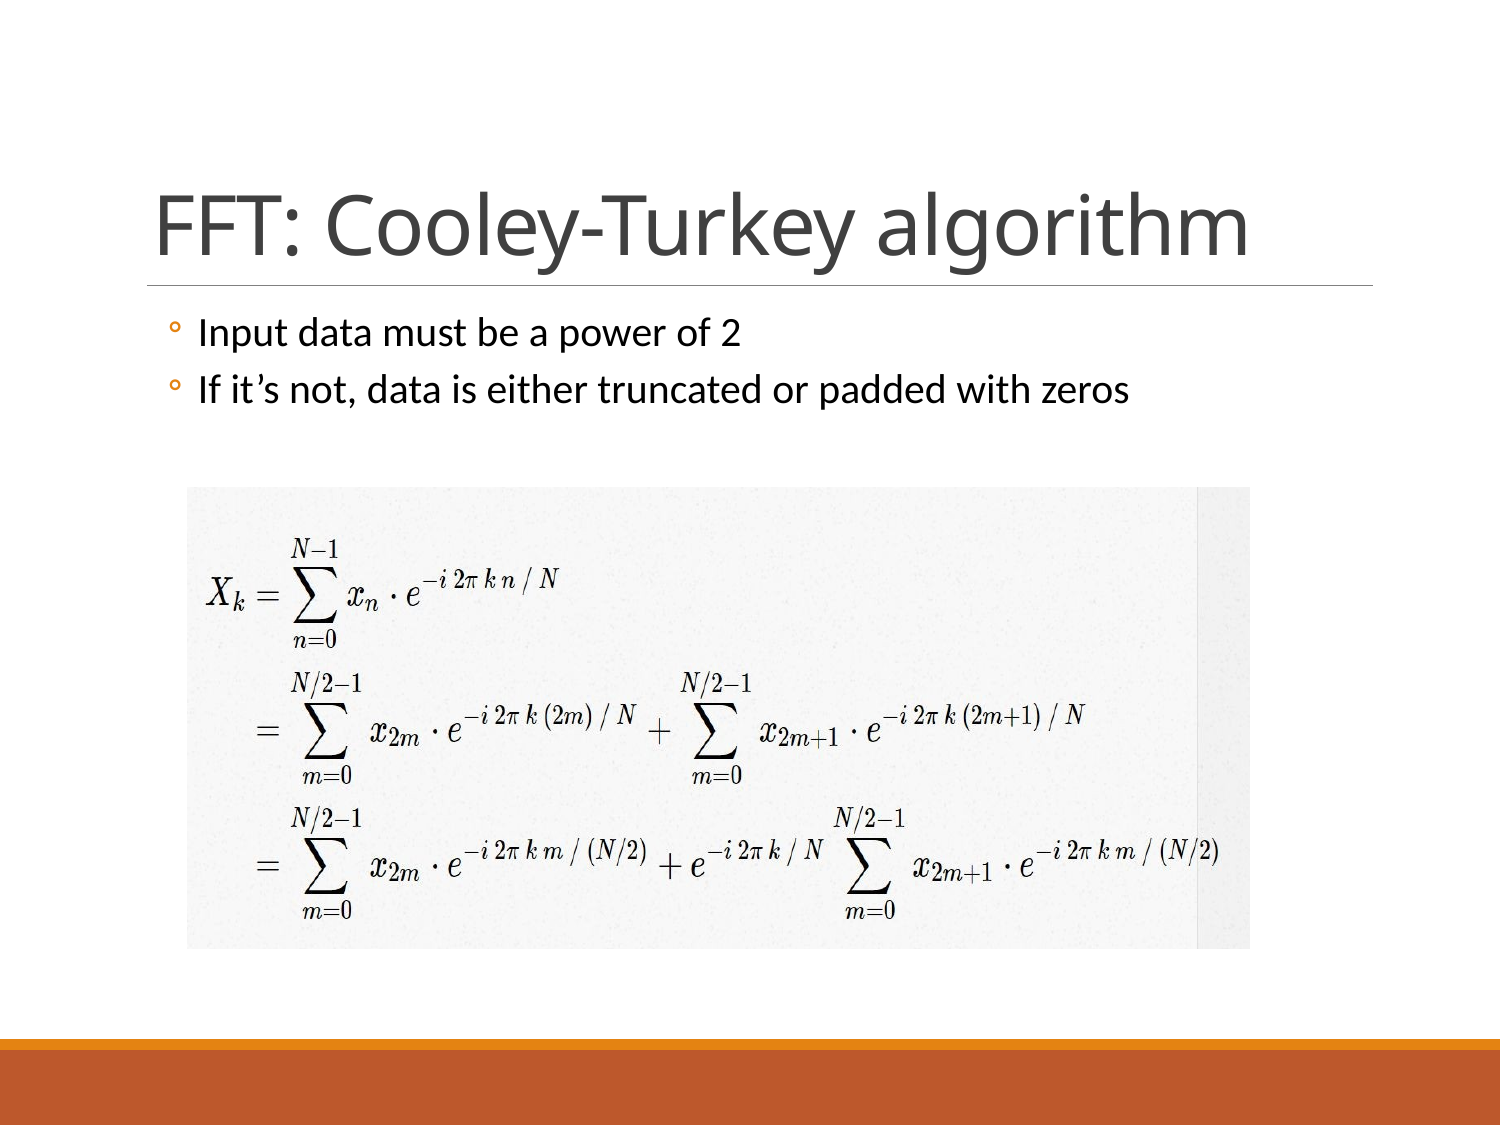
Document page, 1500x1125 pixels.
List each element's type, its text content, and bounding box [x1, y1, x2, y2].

picture [186, 486, 1251, 949]
list Input data must be a power of 2 If it’s not, data is either truncated or padded with zeros [135, 302, 1373, 963]
title FFT: Cooley-Turkey algorithm [135, 47, 1373, 280]
